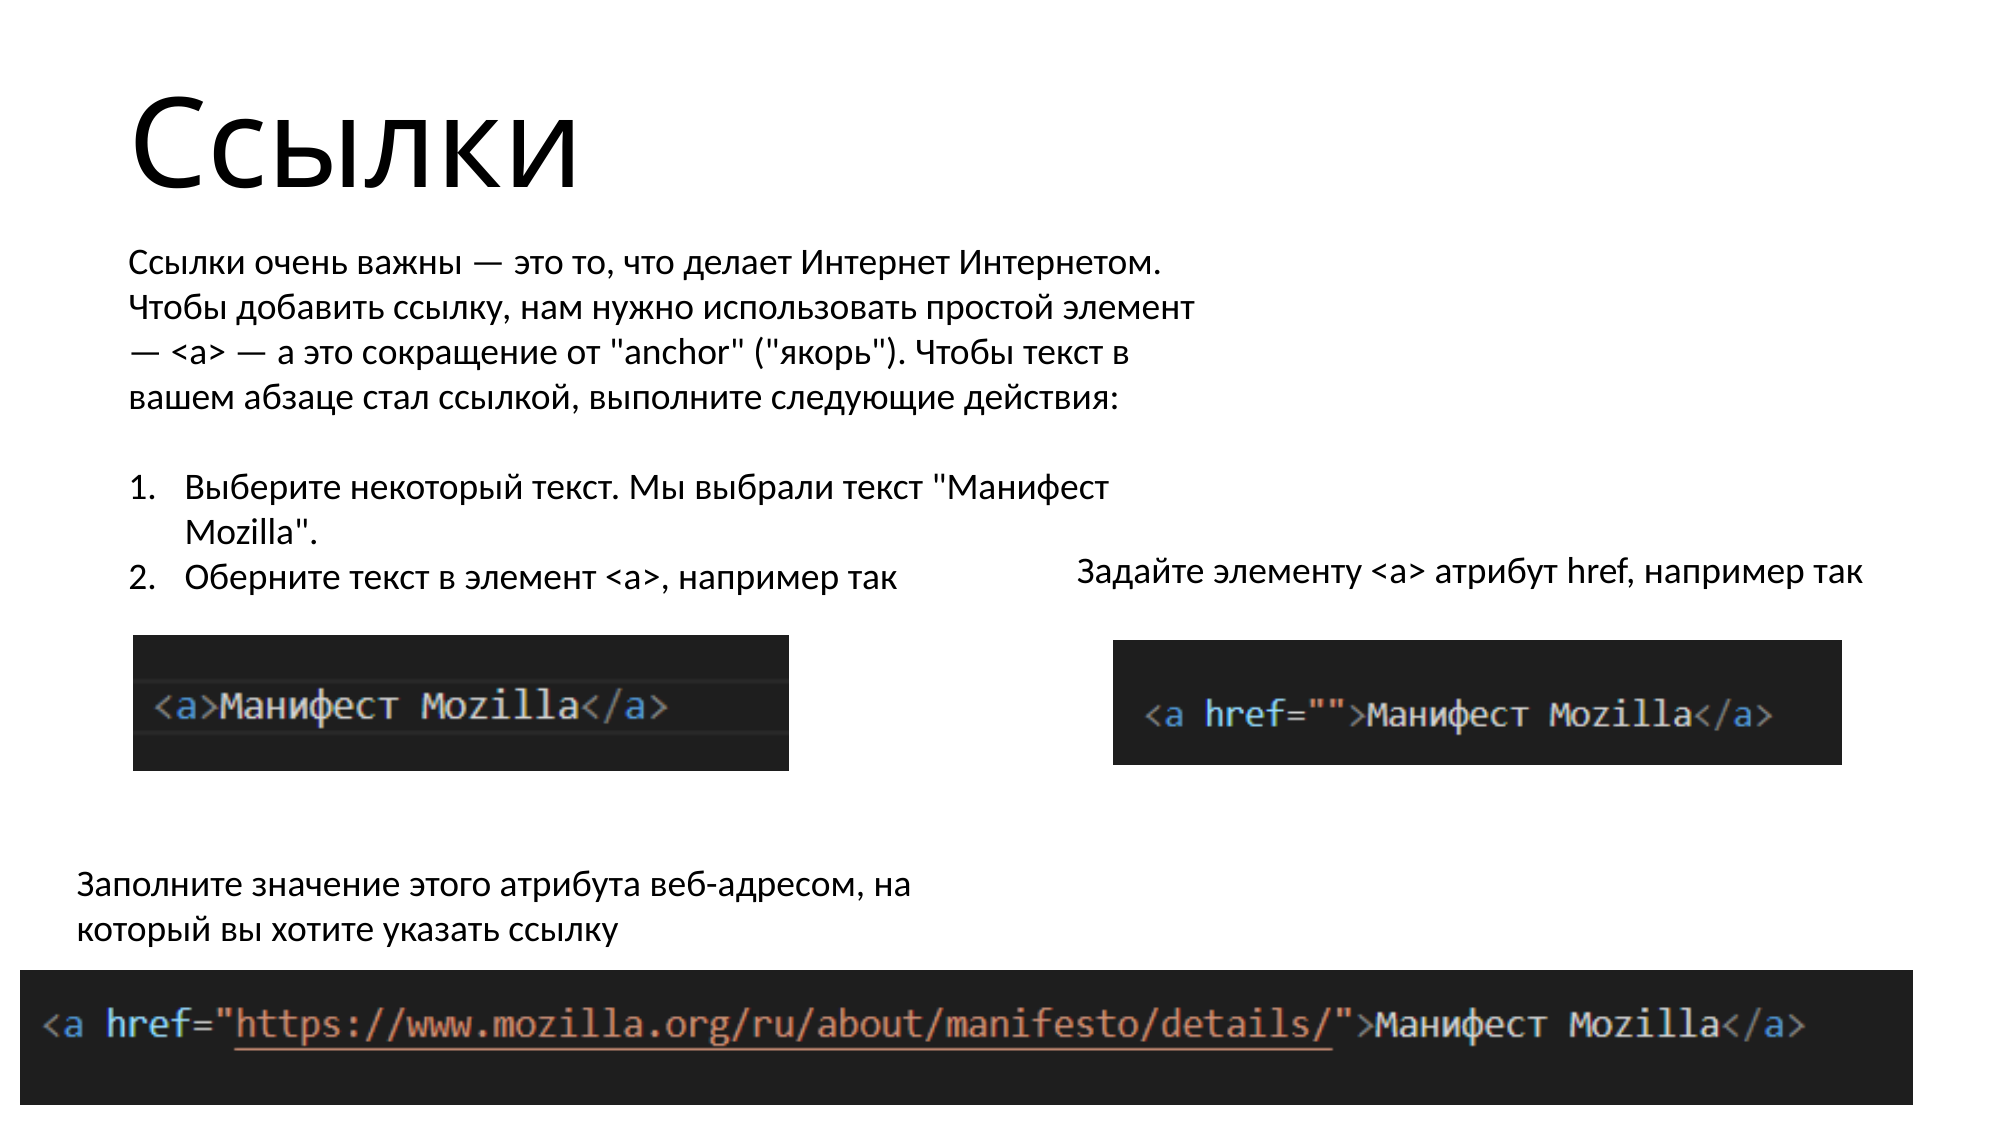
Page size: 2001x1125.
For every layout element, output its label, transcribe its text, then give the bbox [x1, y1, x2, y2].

picture [133, 634, 789, 771]
picture [20, 970, 1913, 1105]
picture [1113, 640, 1842, 765]
text_box Заполните значение этого атрибута веб-адресом, на который вы хотите указать ссылку [61, 851, 1063, 957]
text_box Задайте элементу <a> атрибут href, например так [1062, 539, 2000, 599]
title Ссылки [113, 67, 1614, 222]
text_box Ссылки очень важны — это то, что делает Интернет Интернетом. Чтобы добавить ссылку, нам нужно использовать простой элемент — <a> — a это сокращение от "anchor" ("якорь"). Чтобы текст в вашем абзаце стал ссылкой, выполните следующие действия: Выберите некоторый текст. Мы выбрали текст "Манифест Mozilla". Оберните текст в элемент <a>, например так [113, 229, 1222, 604]
